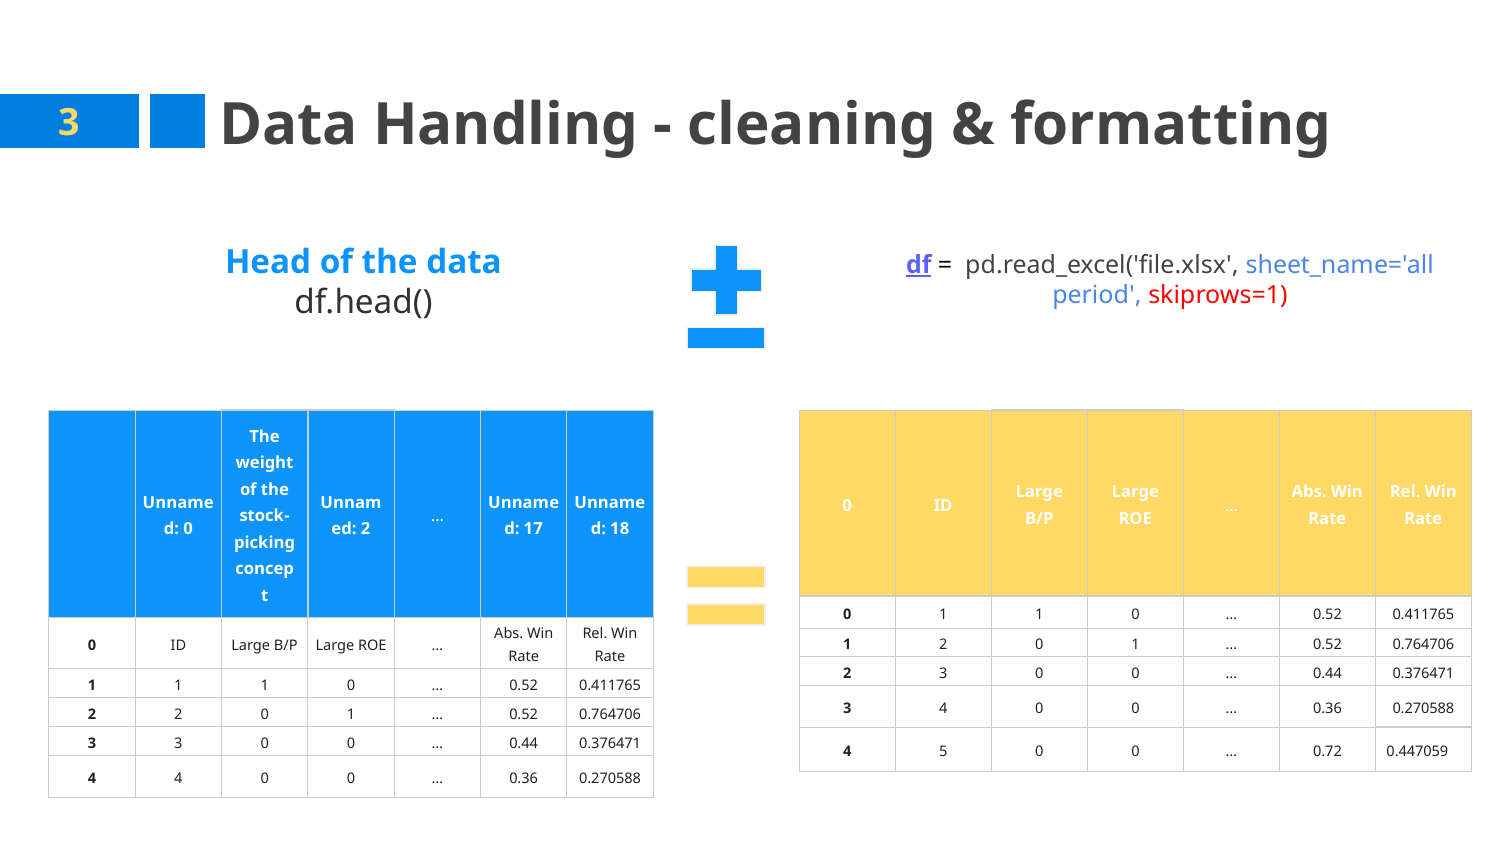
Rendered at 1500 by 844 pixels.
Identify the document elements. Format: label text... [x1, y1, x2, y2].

table_header ID [896, 411, 991, 595]
table_cell 2 [49, 698, 135, 726]
table_cell 0 [1088, 597, 1183, 628]
table_cell Rel. Win Rate [567, 618, 653, 668]
table_cell 0 [800, 597, 895, 628]
table_cell 1 [896, 597, 991, 628]
table_cell … [395, 669, 480, 697]
table_cell 0.411765 [1376, 597, 1471, 628]
table_cell 0.270588 [567, 756, 653, 797]
text_box df = pd.read_excel('file.xlsx', sheet_name='all period', skiprows=1) [888, 202, 1452, 354]
table_header Large ROE [1088, 411, 1183, 595]
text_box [677, 232, 775, 349]
table_cell … [395, 698, 480, 726]
table_cell 0 [992, 686, 1087, 727]
table_cell 0.447059 [1376, 728, 1471, 771]
table_cell 4 [896, 686, 991, 727]
table_cell … [1184, 657, 1279, 685]
table_header [49, 411, 135, 617]
table_cell 0 [308, 756, 394, 797]
table_cell … [1184, 728, 1279, 771]
table_cell 0 [49, 618, 135, 668]
table_cell 1 [800, 629, 895, 656]
table_cell 0.44 [1280, 657, 1375, 685]
table_cell 0 [1088, 657, 1183, 685]
title Data Handling - cleaning & formatting [204, 85, 1500, 156]
table_cell 2 [136, 698, 221, 726]
table_cell 0.52 [1280, 629, 1375, 656]
table_cell 0.52 [481, 669, 566, 697]
table_cell 0 [222, 727, 307, 755]
table_cell 0 [992, 629, 1087, 656]
table_cell 1 [222, 669, 307, 697]
table_header 0 [800, 411, 895, 595]
table_cell 1 [49, 669, 135, 697]
table_cell 0 [308, 727, 394, 755]
table_cell 1 [992, 597, 1087, 628]
table_header … [395, 411, 480, 617]
table_cell … [1184, 597, 1279, 628]
table_cell 0 [222, 698, 307, 726]
table_cell ID [136, 618, 221, 668]
table_cell 0.36 [481, 756, 566, 797]
table_cell 3 [49, 727, 135, 755]
table_cell 3 [896, 657, 991, 685]
table_cell 2 [800, 657, 895, 685]
text_box 3 [0, 94, 138, 147]
table_cell Large ROE [308, 618, 394, 668]
table_cell … [395, 618, 480, 668]
table_cell 0.764706 [567, 698, 653, 726]
table_header Large B/P [992, 411, 1087, 595]
table_header Rel. Win Rate [1376, 411, 1471, 595]
table_cell … [1184, 629, 1279, 656]
table_cell Abs. Win Rate [481, 618, 566, 668]
table_cell 0.376471 [1376, 657, 1471, 685]
table_cell 4 [136, 756, 221, 797]
table_header Unnamed: 0 [136, 411, 221, 617]
table_header Unnamed: 17 [481, 411, 566, 617]
table_cell 1 [1088, 629, 1183, 656]
table_cell 0.376471 [567, 727, 653, 755]
table_header Unnamed: 18 [567, 411, 653, 617]
table_cell 0 [992, 657, 1087, 685]
table_cell 0.44 [481, 727, 566, 755]
table_cell … [395, 727, 480, 755]
table_cell 4 [800, 728, 895, 771]
table_cell 1 [308, 698, 394, 726]
table_cell 1 [136, 669, 221, 697]
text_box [686, 566, 766, 626]
table_header Unnamed: 2 [309, 411, 394, 617]
text_box Head of the data df.head() [61, 271, 666, 336]
table_cell 4 [49, 756, 135, 797]
table_header … [1184, 411, 1279, 595]
table_cell 0.72 [1280, 728, 1375, 771]
table_cell 0 [1088, 728, 1183, 771]
table_cell 3 [800, 686, 895, 727]
table_cell 0.36 [1280, 686, 1375, 727]
table_cell 0 [308, 669, 394, 697]
table_header Abs. Win Rate [1280, 411, 1375, 595]
table_cell Large B/P [222, 618, 307, 668]
table_cell 3 [136, 727, 221, 755]
table_cell … [1184, 686, 1279, 727]
table_cell 0.270588 [1376, 686, 1471, 726]
table_cell 0.52 [481, 698, 566, 726]
table_cell … [395, 756, 480, 797]
table_cell 2 [896, 629, 991, 656]
table_cell 0 [992, 728, 1087, 771]
table_cell 0.764706 [1376, 629, 1471, 656]
table_cell 0.52 [1280, 597, 1375, 628]
table_header The weight of the stock-picking concept [222, 411, 307, 617]
table_cell 0 [222, 756, 307, 797]
table_cell 0 [1088, 686, 1183, 727]
table_cell 0.411765 [567, 669, 653, 697]
table_cell 5 [896, 728, 991, 771]
